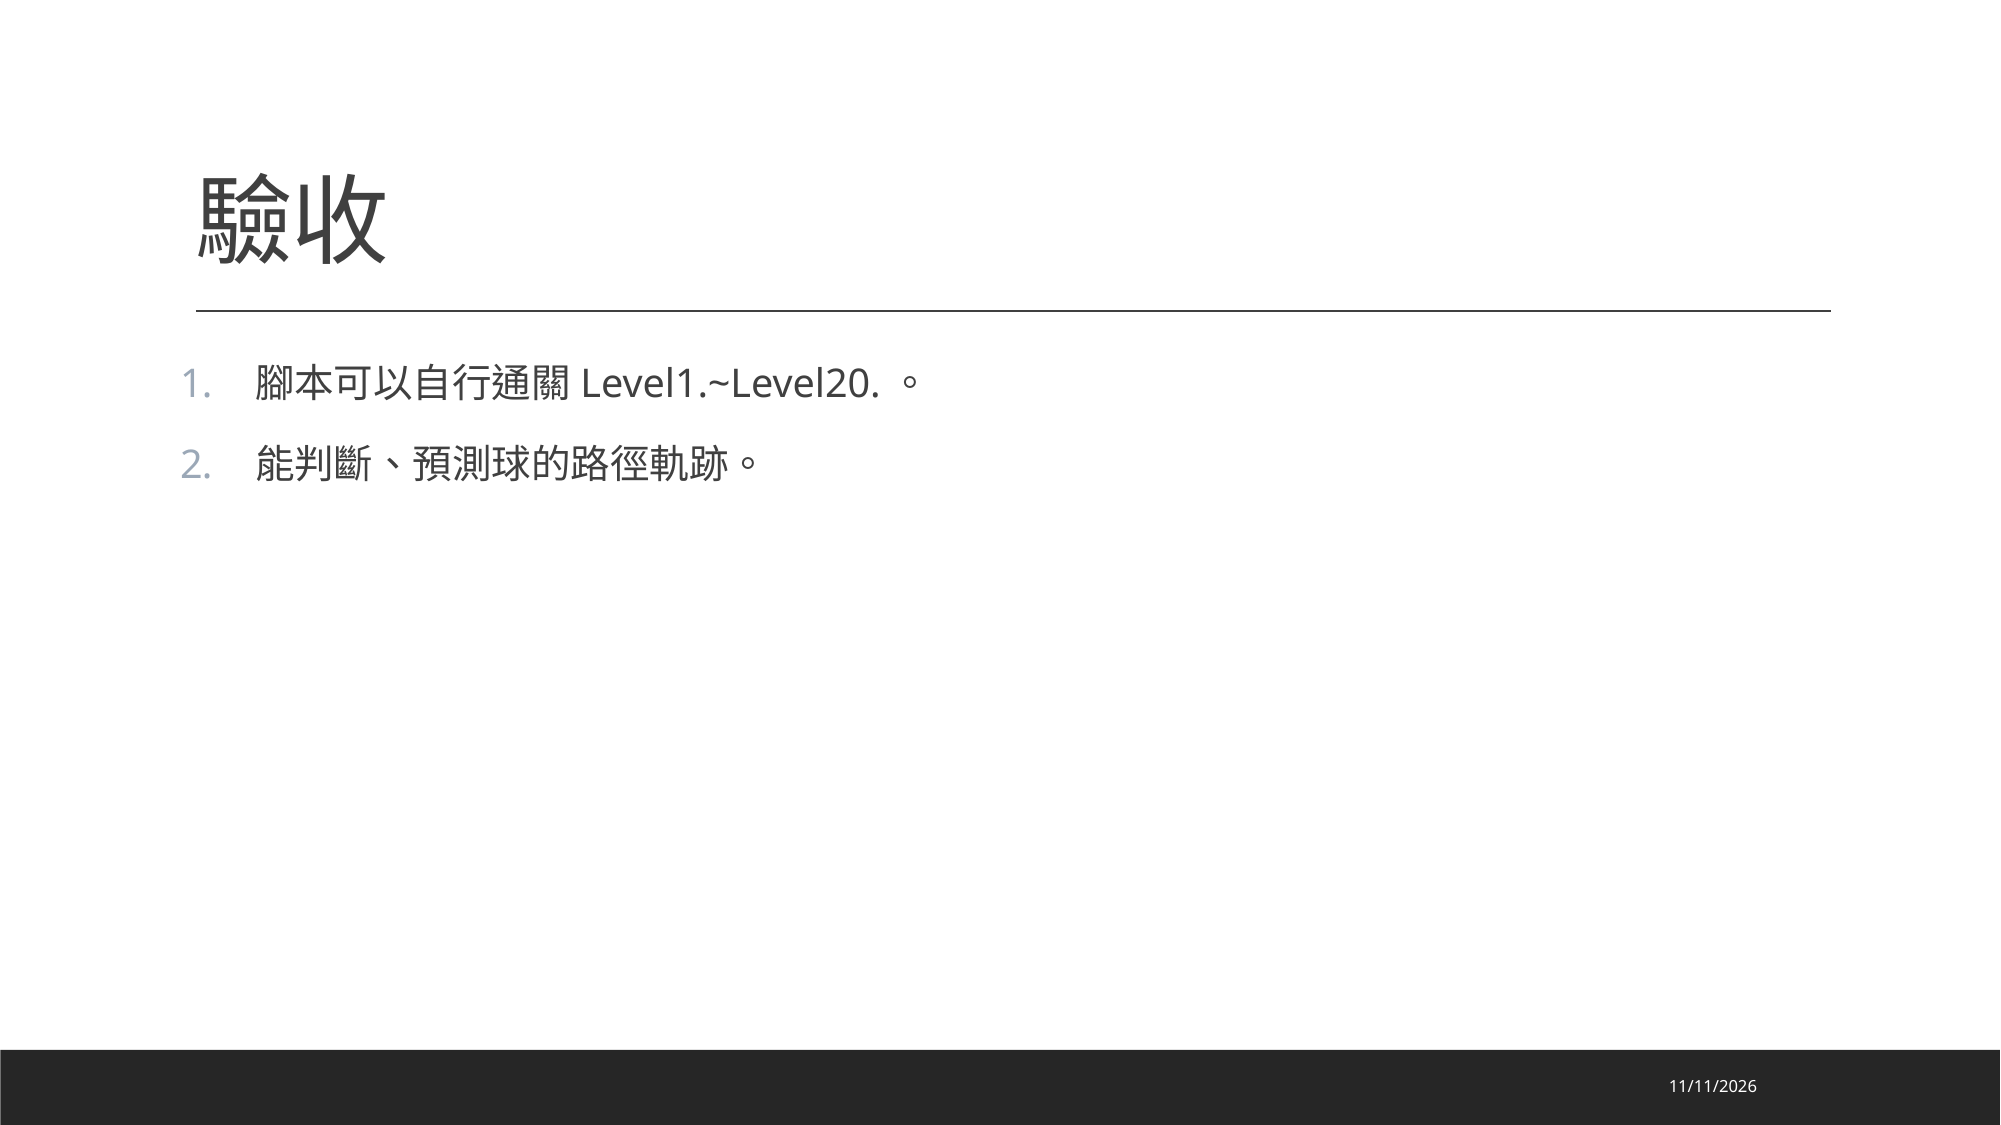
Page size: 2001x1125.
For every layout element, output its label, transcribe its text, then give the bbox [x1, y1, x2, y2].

list 腳本可以自行通關Level1.~Level20.。 能判斷、預測球的路徑軌跡。 [180, 345, 1830, 963]
title 驗收 [180, 47, 1830, 285]
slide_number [1348, 1057, 1773, 1118]
